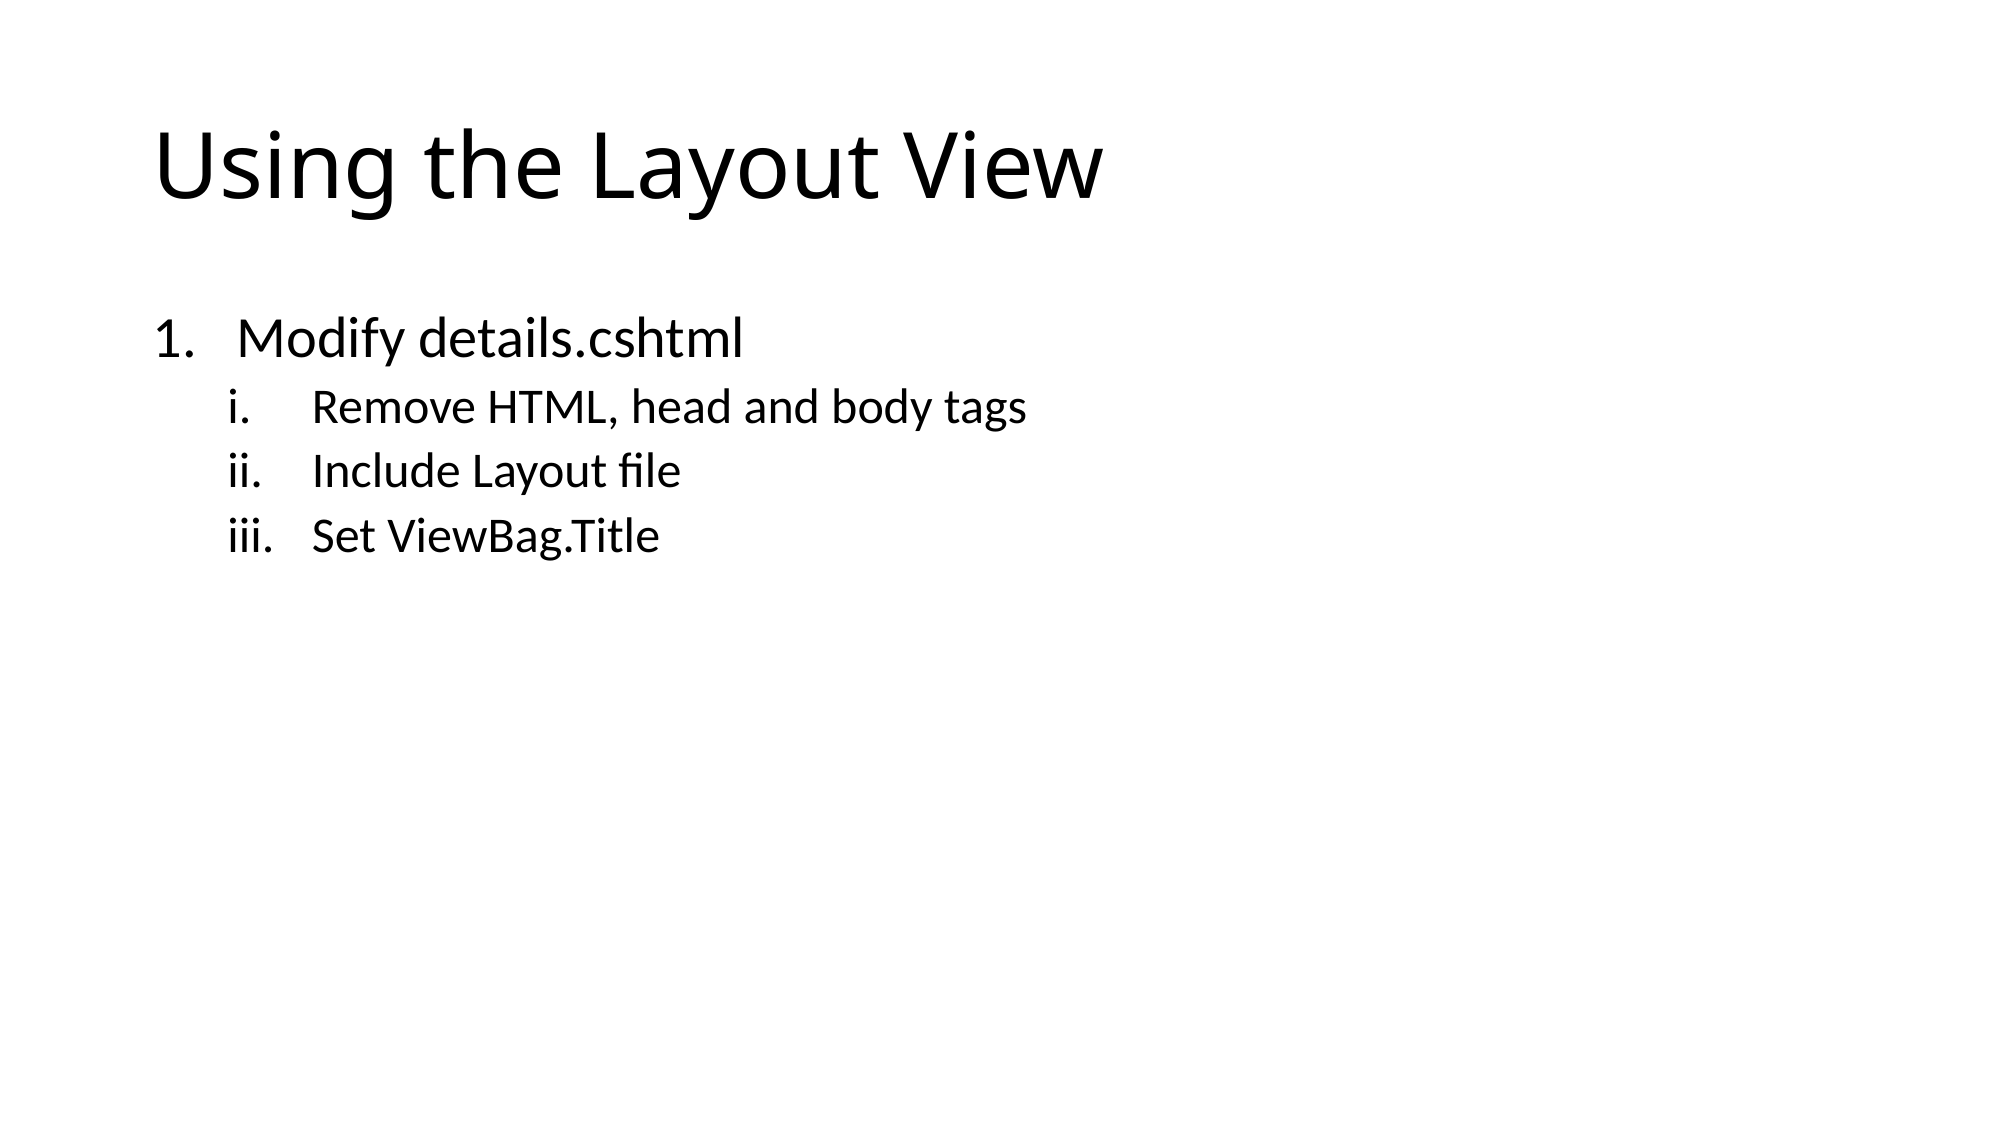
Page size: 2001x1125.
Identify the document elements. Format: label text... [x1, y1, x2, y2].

title Using the Layout View [137, 59, 1863, 278]
list Modify details.cshtml Remove HTML, head and body tags Include Layout file Set ViewBag.Title [137, 299, 1863, 1014]
